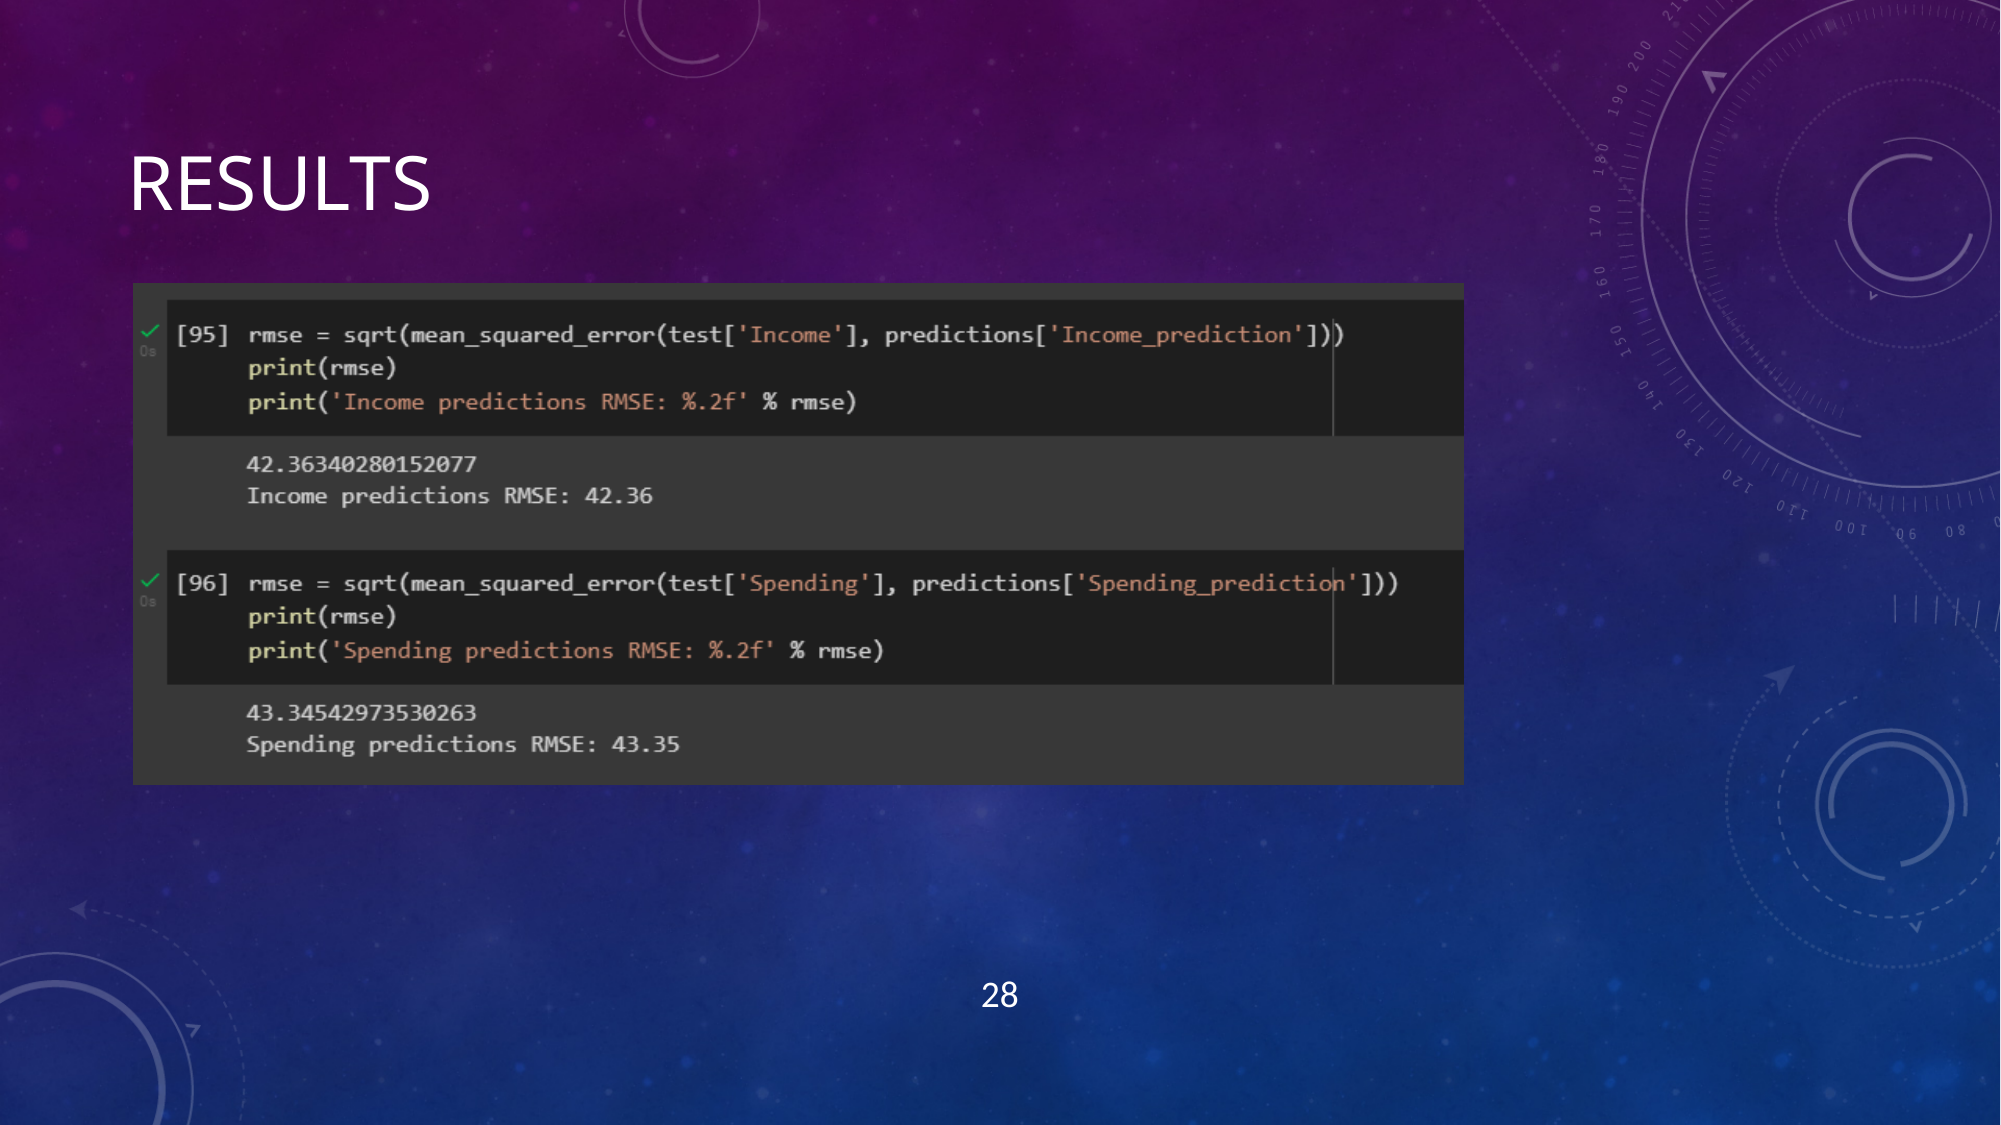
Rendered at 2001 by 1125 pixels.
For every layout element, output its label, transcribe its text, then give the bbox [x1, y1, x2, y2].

title Results [112, 99, 1775, 260]
picture [0, 0, 2001, 1125]
slide_number 28 [943, 961, 1034, 1024]
